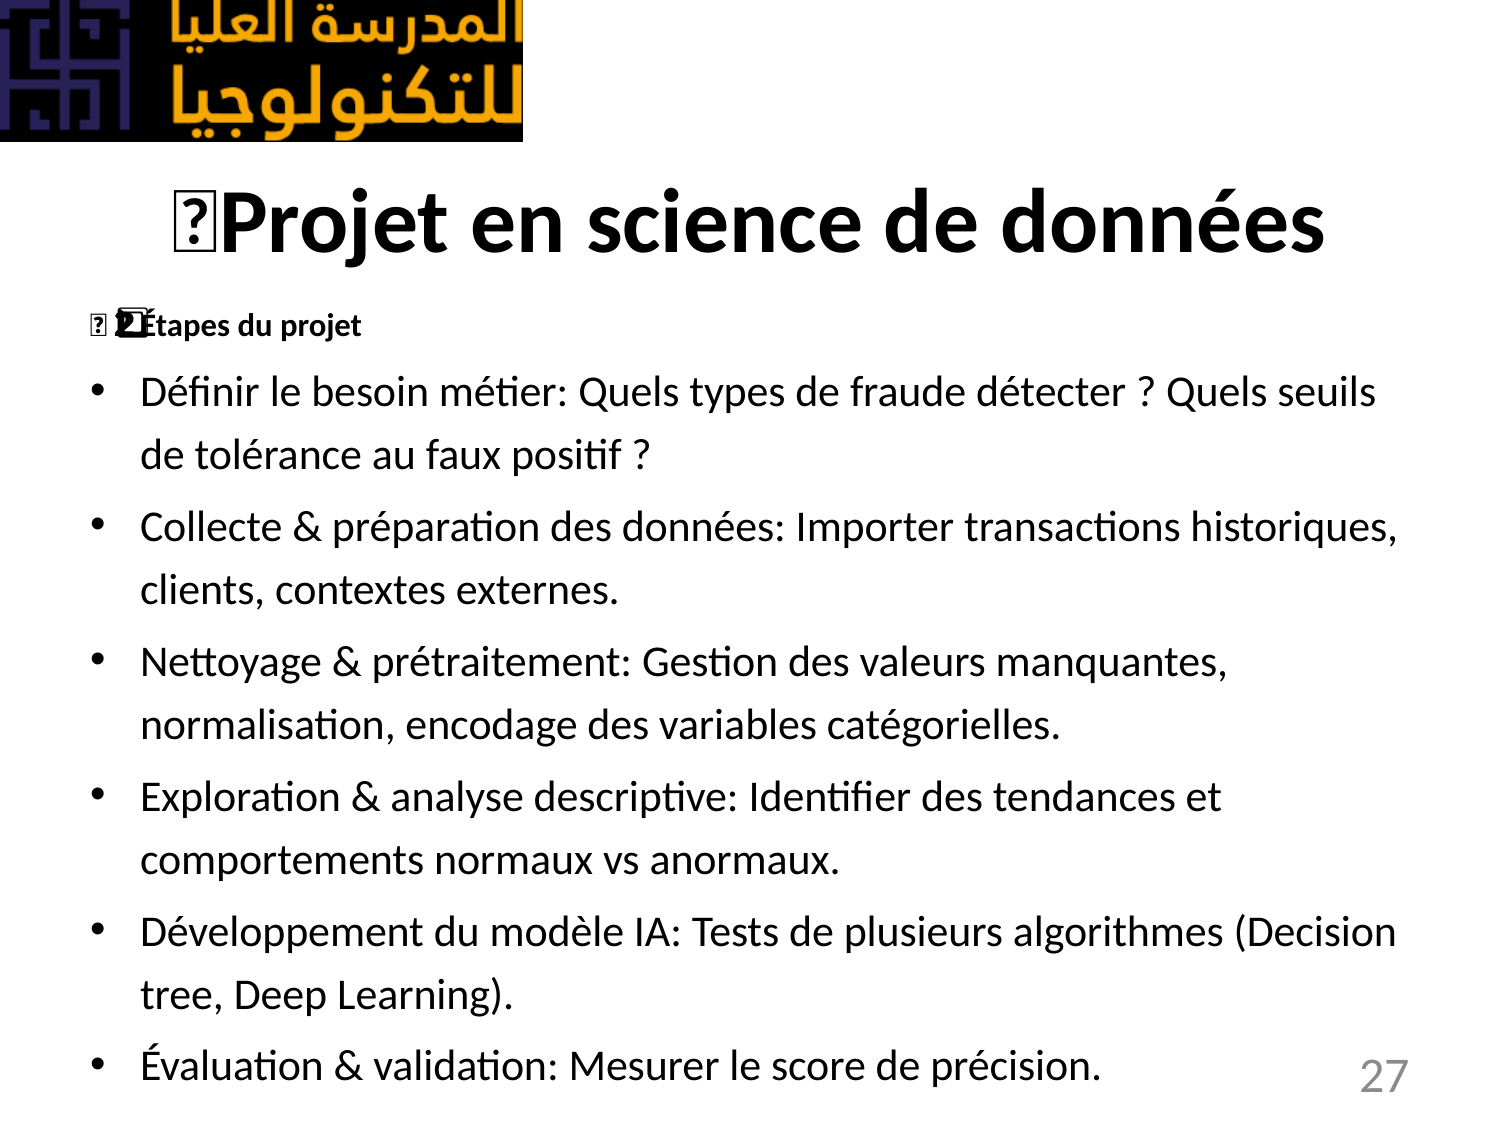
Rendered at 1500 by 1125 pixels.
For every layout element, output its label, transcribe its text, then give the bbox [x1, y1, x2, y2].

list 🔄 2️⃣ Étapes du projet Définir le besoin métier: Quels types de fraude détecter ? Quels seuils de tolérance au faux positif ? Collecte & préparation des données: Importer transactions historiques, clients, contextes externes. Nettoyage & prétraitement: Gestion des valeurs manquantes, normalisation, encodage des variables catégorielles. Exploration & analyse descriptive: Identifier des tendances et comportements normaux vs anormaux. Développement du modèle IA: Tests de plusieurs algorithmes (Decision tree, Deep Learning). Évaluation & validation: Mesurer le score de précision. [75, 288, 1425, 1103]
title 💼Projet en science de données [75, 122, 1425, 288]
slide_number 27 [1074, 1042, 1425, 1103]
picture [0, 0, 523, 142]
